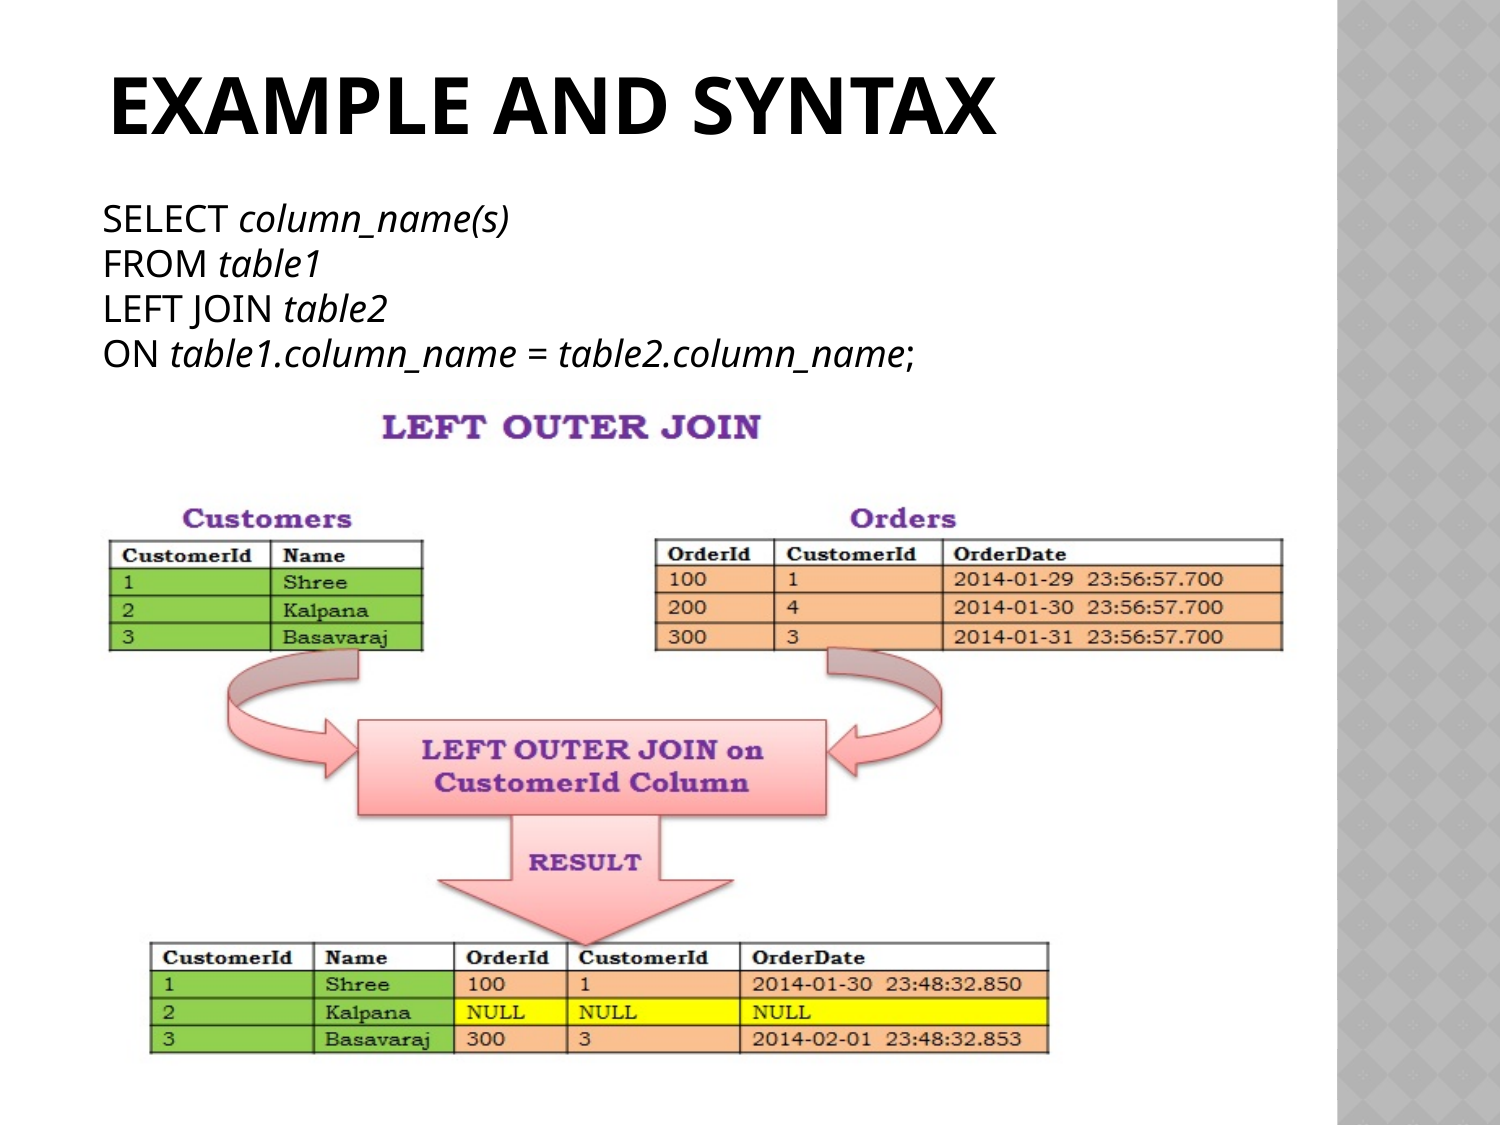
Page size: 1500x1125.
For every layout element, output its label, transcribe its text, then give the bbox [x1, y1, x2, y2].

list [74, 399, 1301, 1074]
title EXAMPLE AND SYNTAX [99, 37, 1288, 150]
text_box SELECT column_name(s) FROM table1 LEFT JOIN table2 ON table1.column_name = table2.column_name; [87, 187, 1338, 383]
